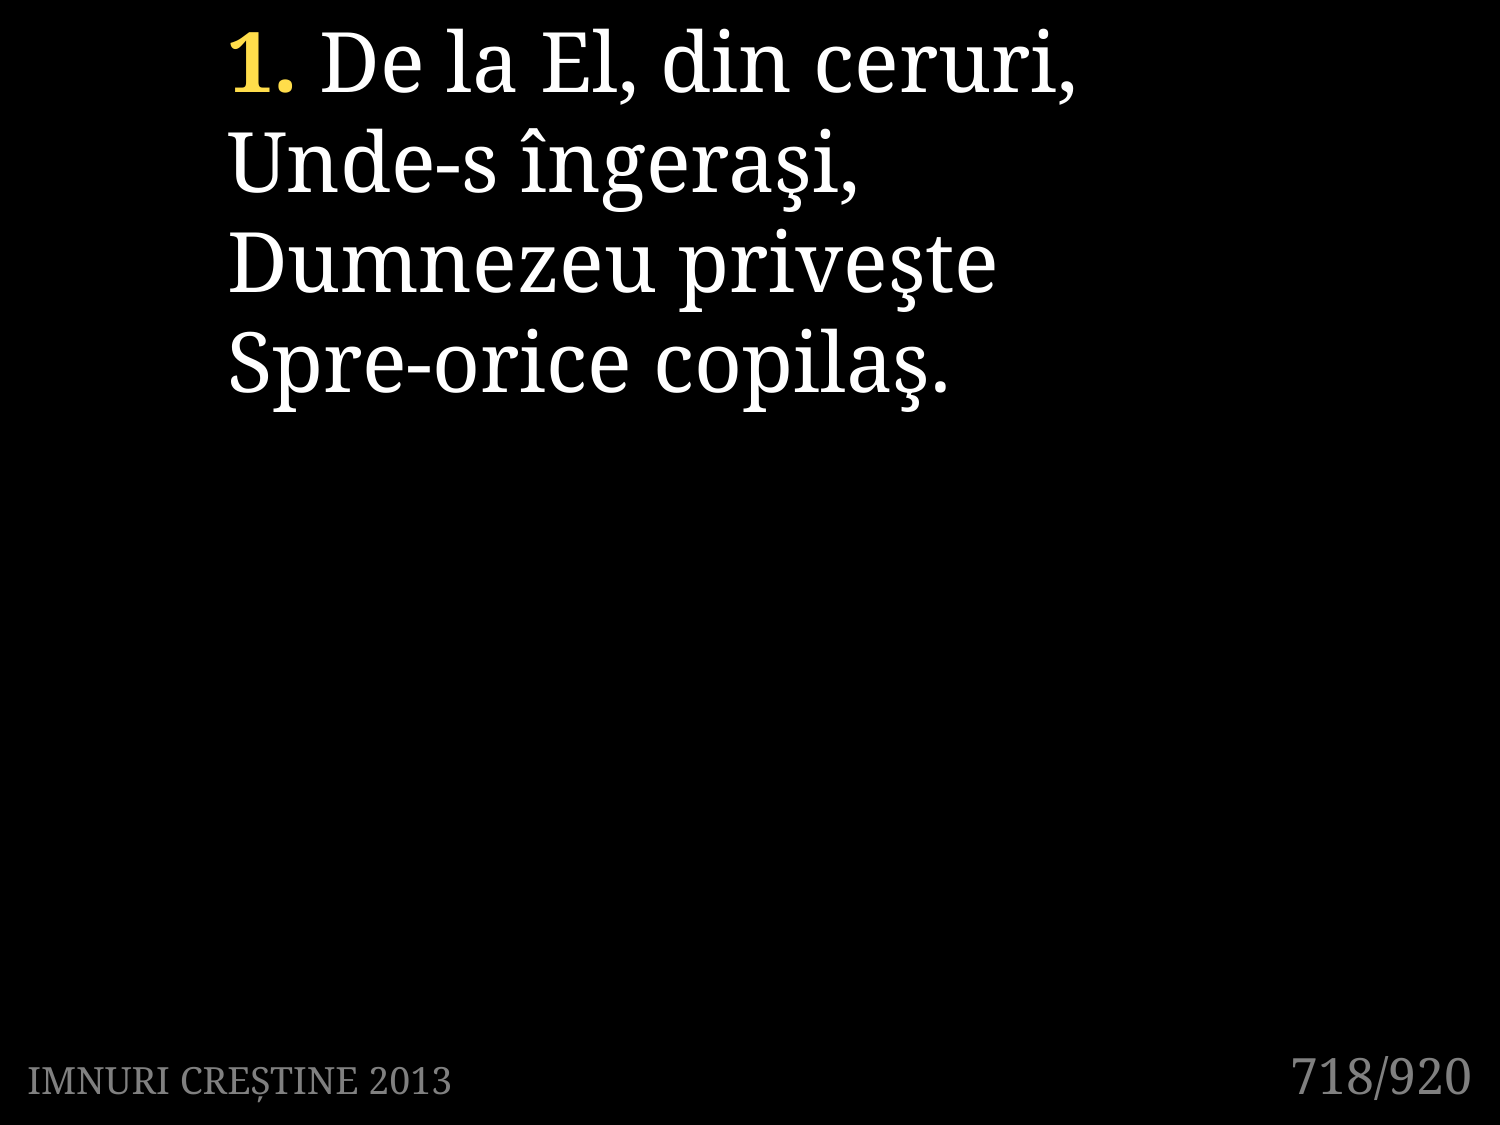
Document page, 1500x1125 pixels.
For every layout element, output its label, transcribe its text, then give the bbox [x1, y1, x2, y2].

text_box 718/920 [637, 1037, 1488, 1113]
text_box 1. De la El, din ceruri, Unde-s îngeraşi, Dumnezeu priveşte Spre-orice copilaş. [212, 2, 1500, 417]
text_box IMNURI CREȘTINE 2013 [12, 1049, 637, 1110]
